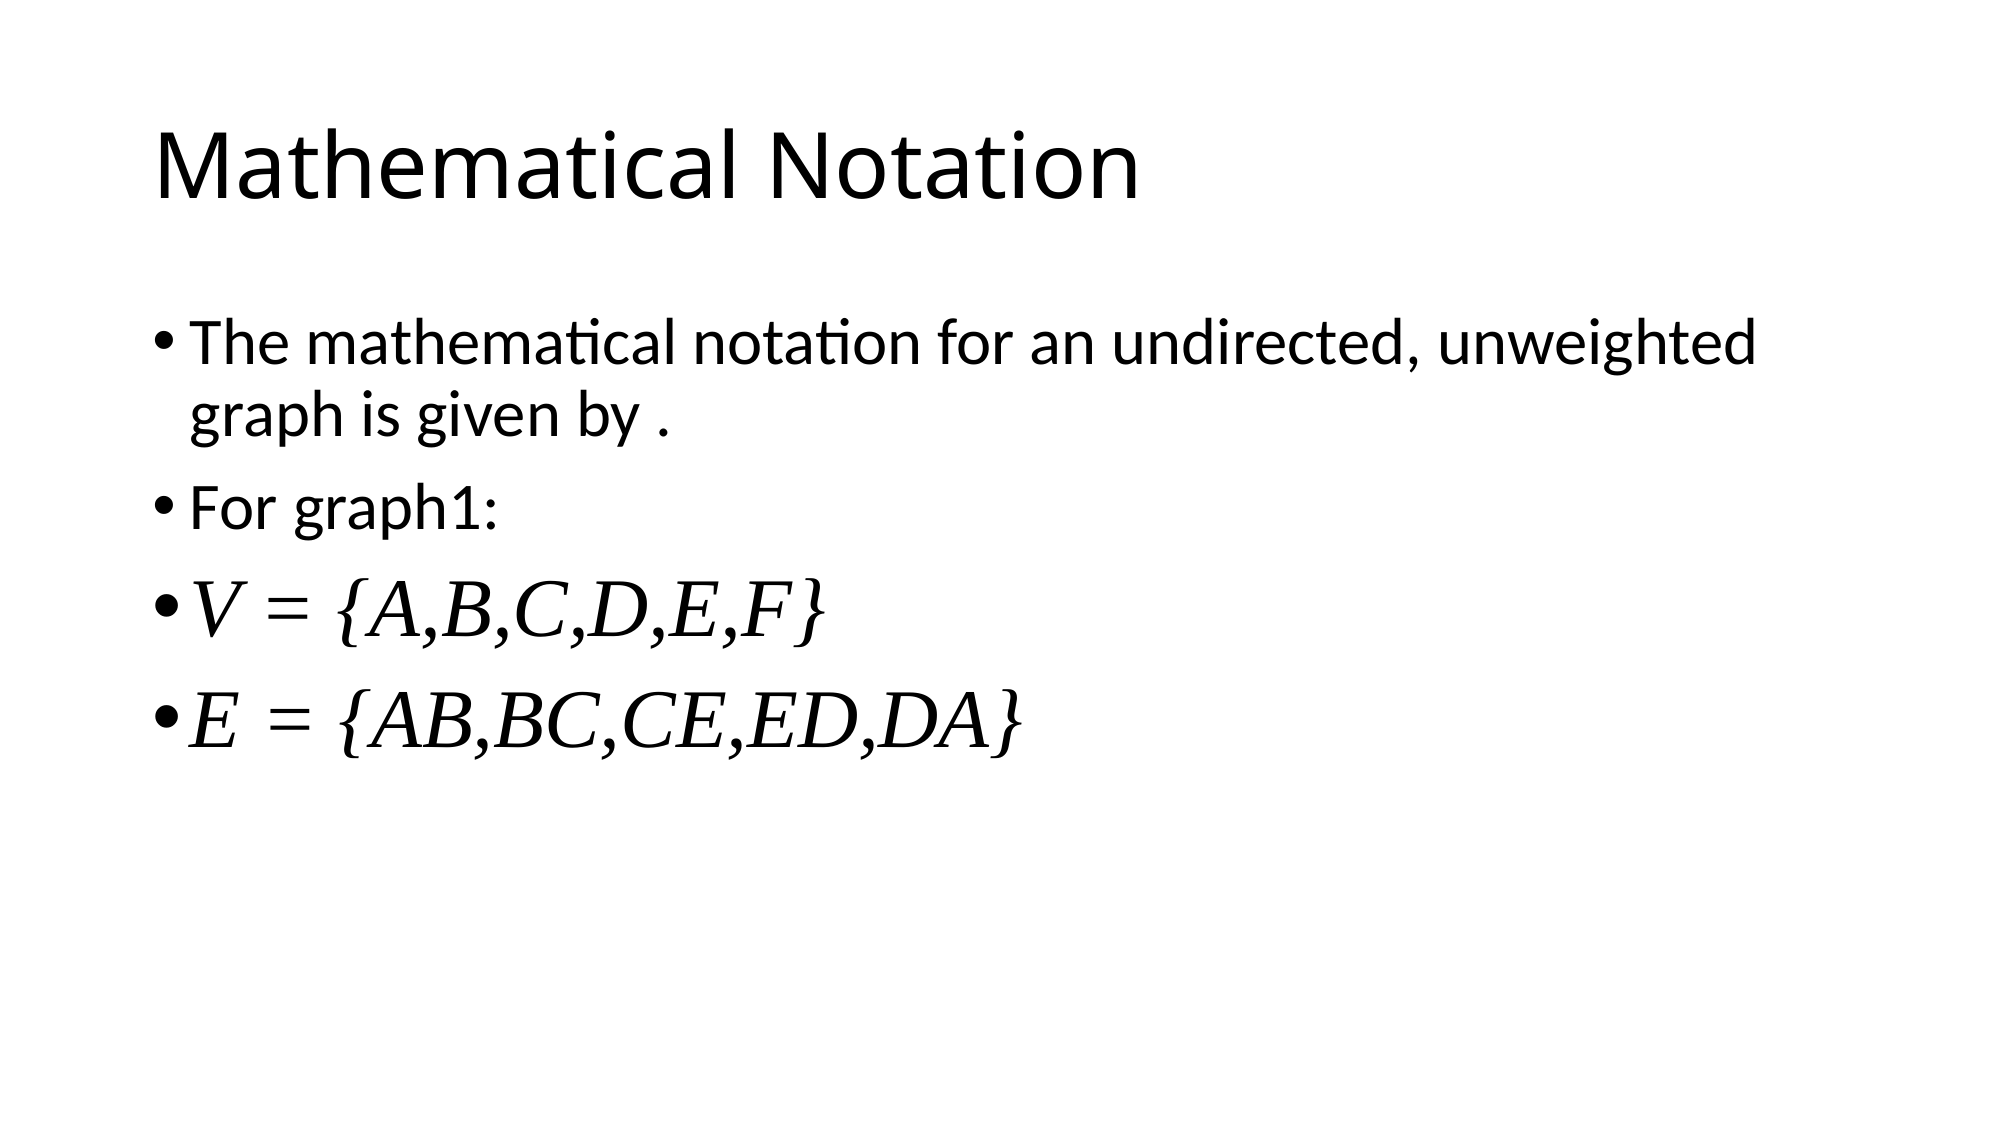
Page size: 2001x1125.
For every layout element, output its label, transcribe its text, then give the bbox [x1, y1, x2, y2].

title Mathematical Notation [137, 59, 1863, 278]
